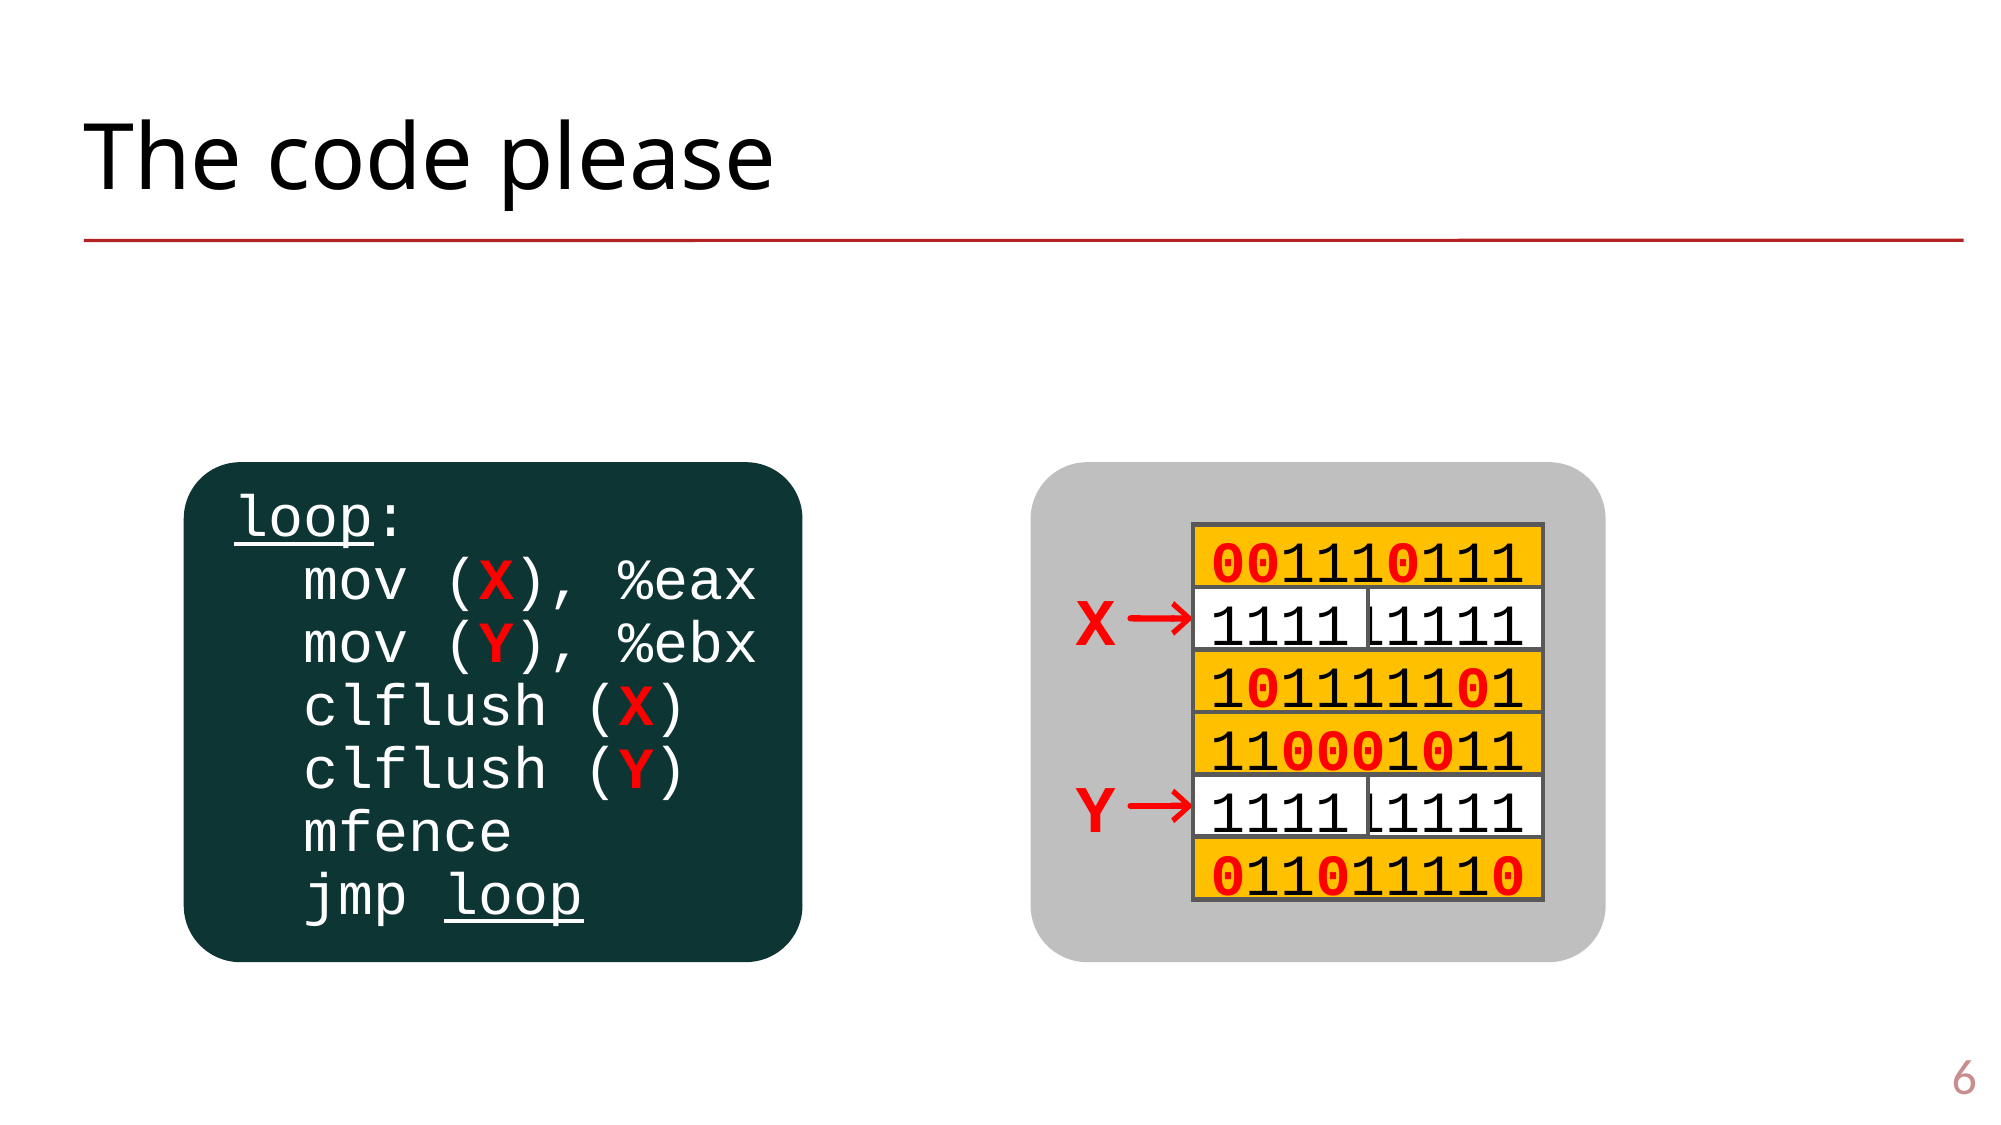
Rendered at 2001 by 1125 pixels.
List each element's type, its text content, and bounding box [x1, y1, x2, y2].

text_box 001110111 [1192, 524, 1544, 588]
text_box Y [1030, 774, 1132, 838]
text_box 011011110 [1192, 836, 1544, 900]
text_box [1029, 461, 1607, 964]
text_box 1111 [1192, 775, 1369, 836]
text_box 111111111 [1369, 588, 1544, 649]
text_box 111111111 [1369, 776, 1544, 836]
slide_number 6 [1840, 1031, 1992, 1118]
title The code please [68, 95, 1932, 221]
text_box loop: mov (X), %eax mov (Y), %ebx clflush (X) clflush (Y) mfence jmp loop [182, 461, 804, 964]
text_box 101111101 [1192, 649, 1544, 713]
text_box X [1030, 586, 1132, 651]
text_box 1111 [1192, 588, 1369, 649]
text_box 110001011 [1192, 713, 1544, 775]
